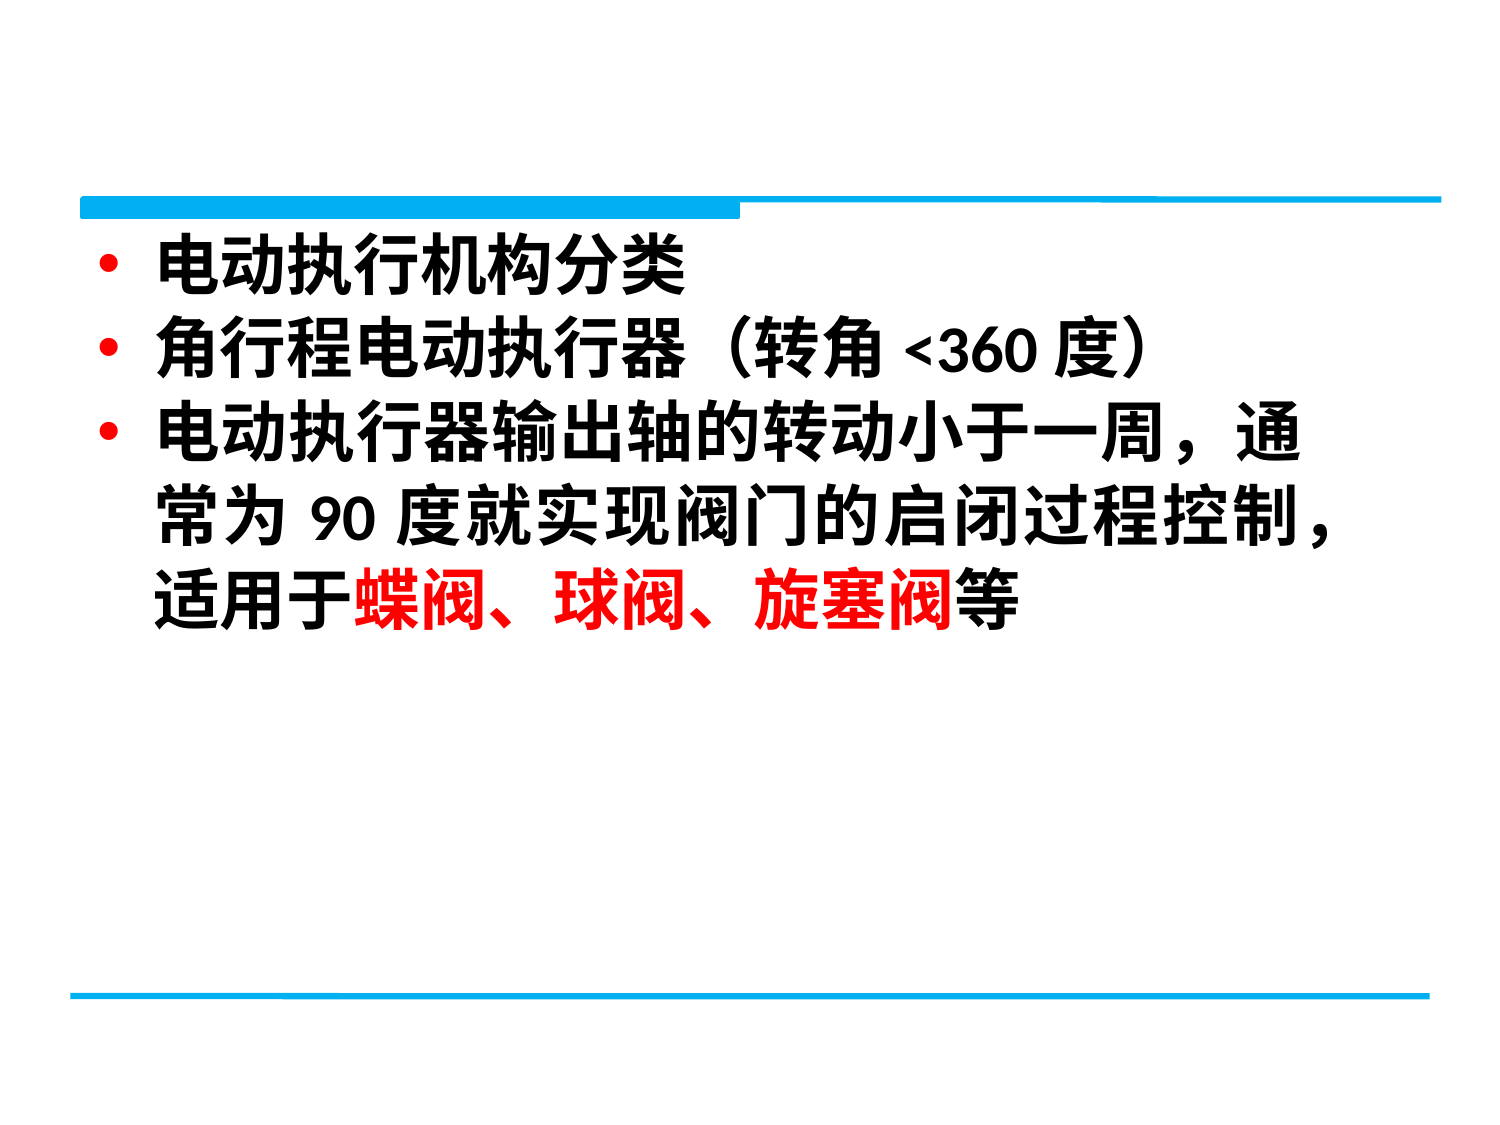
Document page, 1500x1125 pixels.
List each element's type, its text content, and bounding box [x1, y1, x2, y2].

list 电动执行机构分类 角行程电动执行器（转角<360度） 电动执行器输出轴的转动小于一周，通常为90度就实现阀门的启闭过程控制，适用于蝶阀、球阀、旋塞阀等 [81, 210, 1318, 887]
